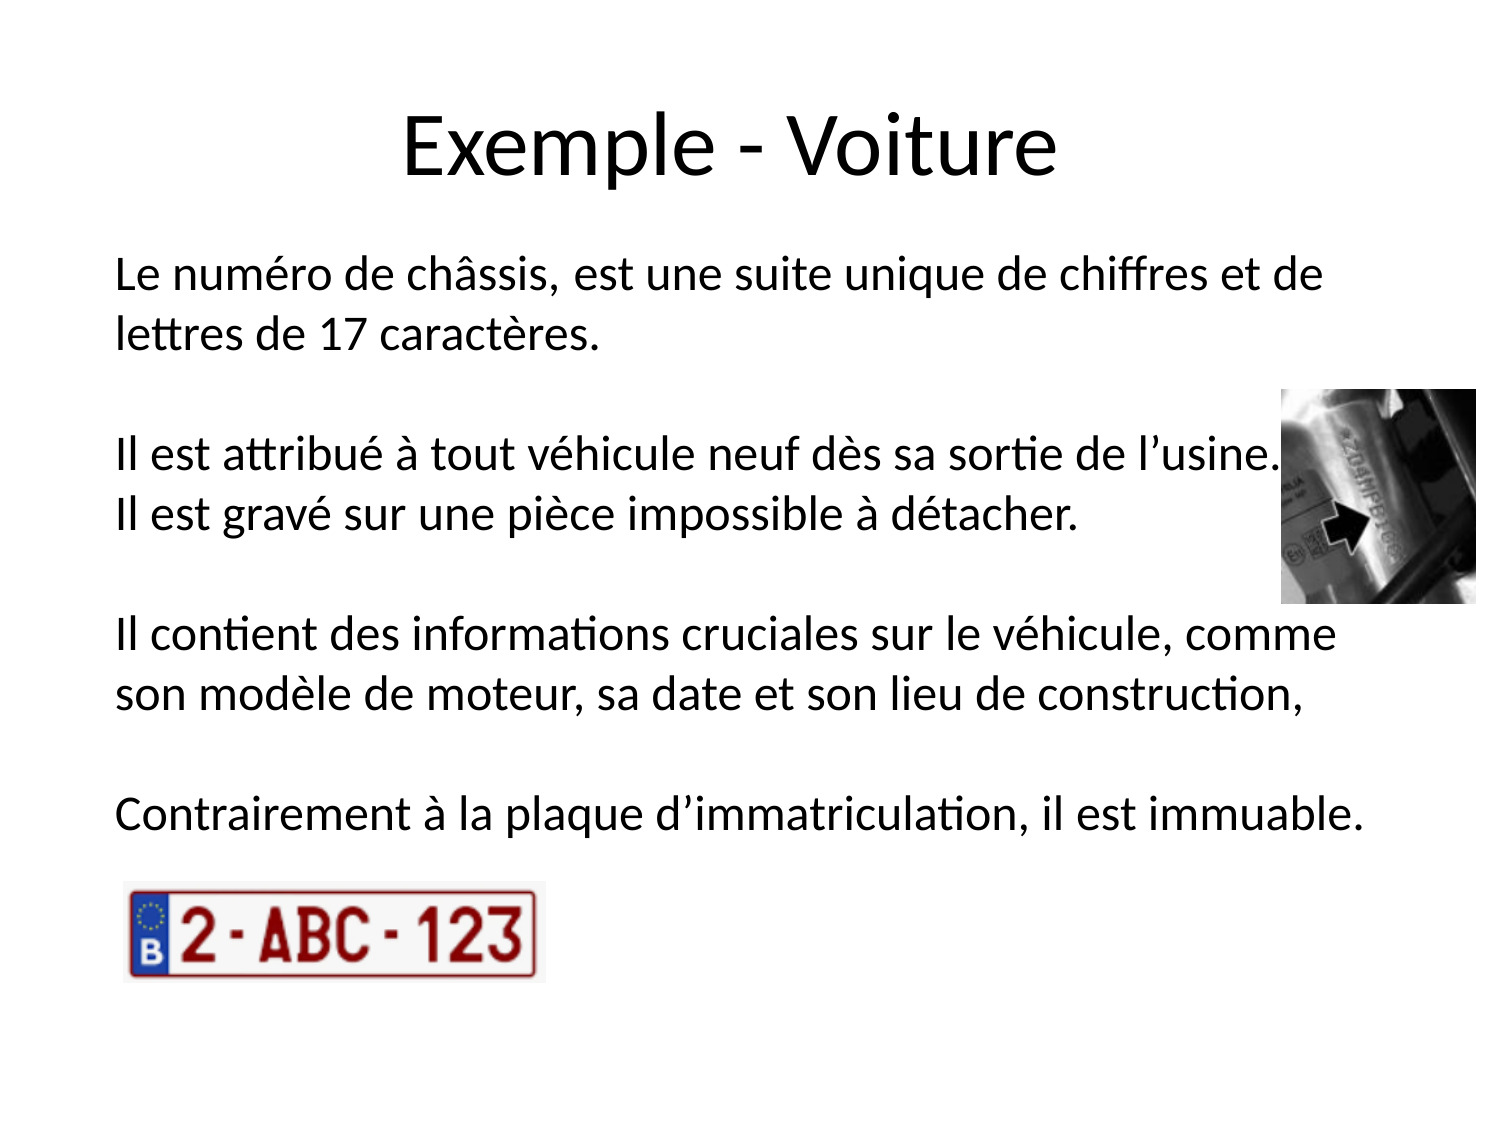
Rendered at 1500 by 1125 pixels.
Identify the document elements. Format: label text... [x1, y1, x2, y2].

picture [1281, 388, 1476, 604]
text_box Le numéro de châssis, est une suite unique de chiffres et de lettres de 17 caractères. Il est attribué à tout véhicule neuf dès sa sortie de l’usine. Il est gravé sur une pièce impossible à détacher. Il contient des informations cruciales sur le véhicule, comme son modèle de moteur, sa date et son lieu de construction, Contrairement à la plaque d’immatriculation, il est immuable. [100, 232, 1425, 848]
title Exemple - Voiture [75, 45, 1425, 233]
picture [123, 881, 546, 984]
